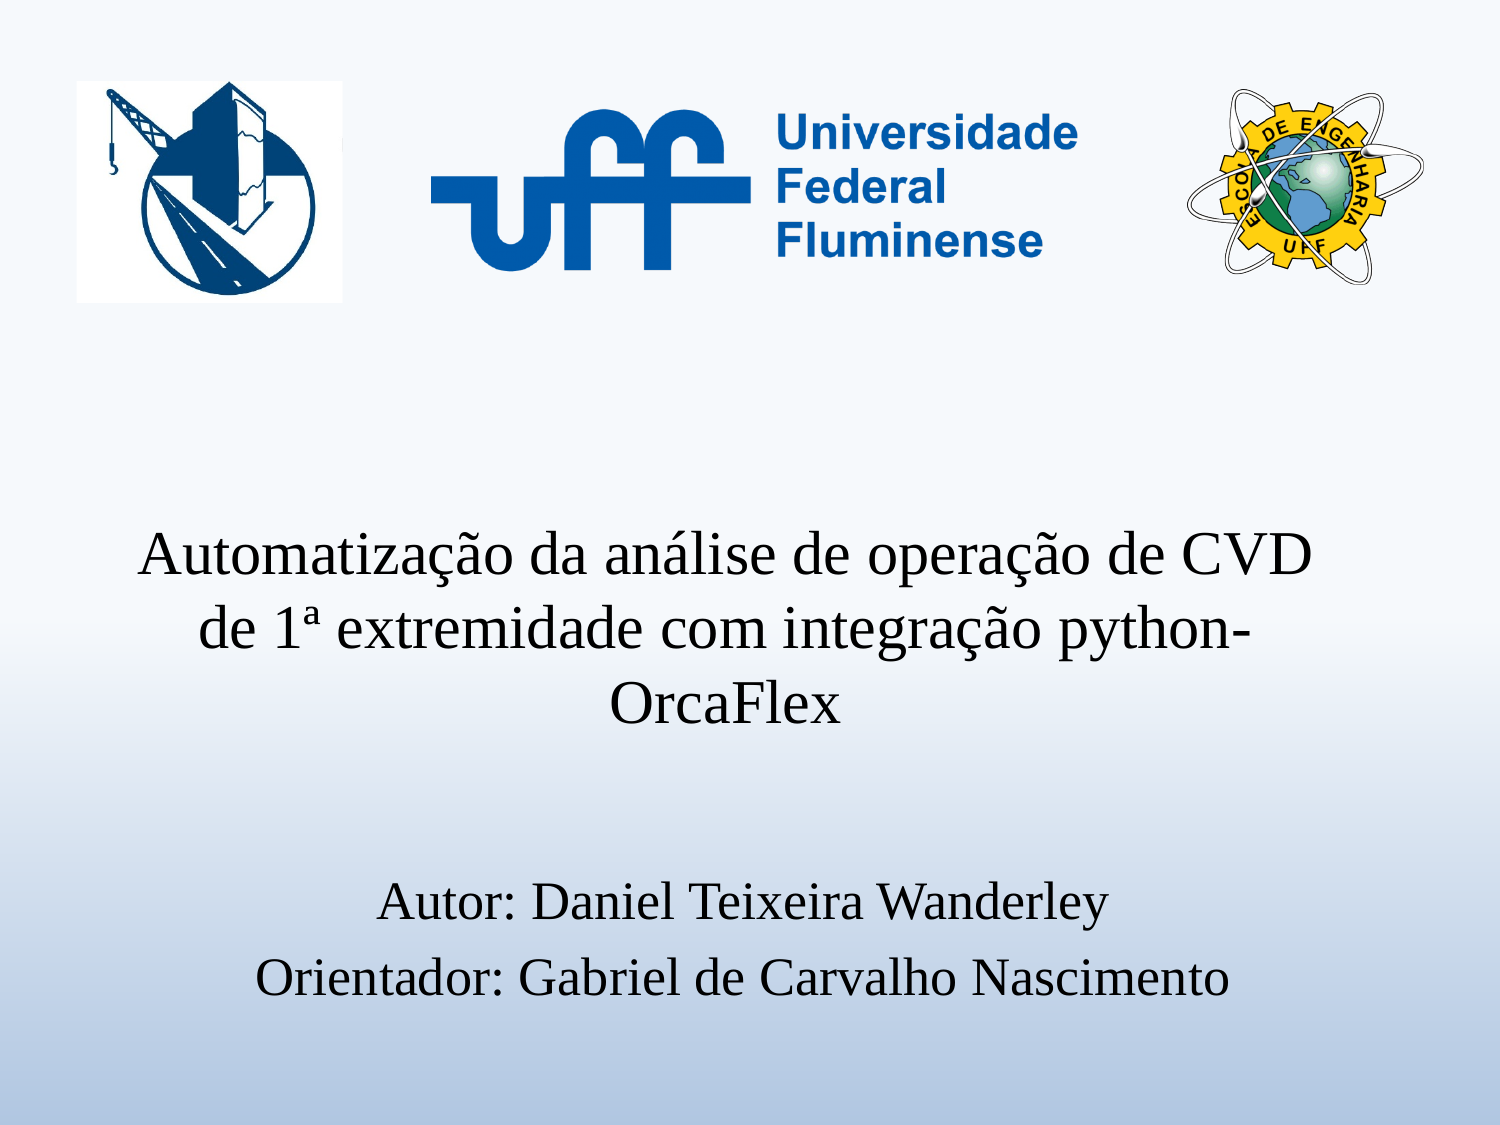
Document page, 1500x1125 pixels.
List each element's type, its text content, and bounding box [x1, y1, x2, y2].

subtitle Autor: Daniel Teixeira Wanderley Orientador: Gabriel de Carvalho Nascimento [218, 857, 1269, 1047]
picture [76, 55, 343, 303]
title Automatização da análise de operação de CVD de 1ª extremidade com integração python-OrcaFlex [88, 503, 1364, 745]
picture [430, 89, 1425, 286]
